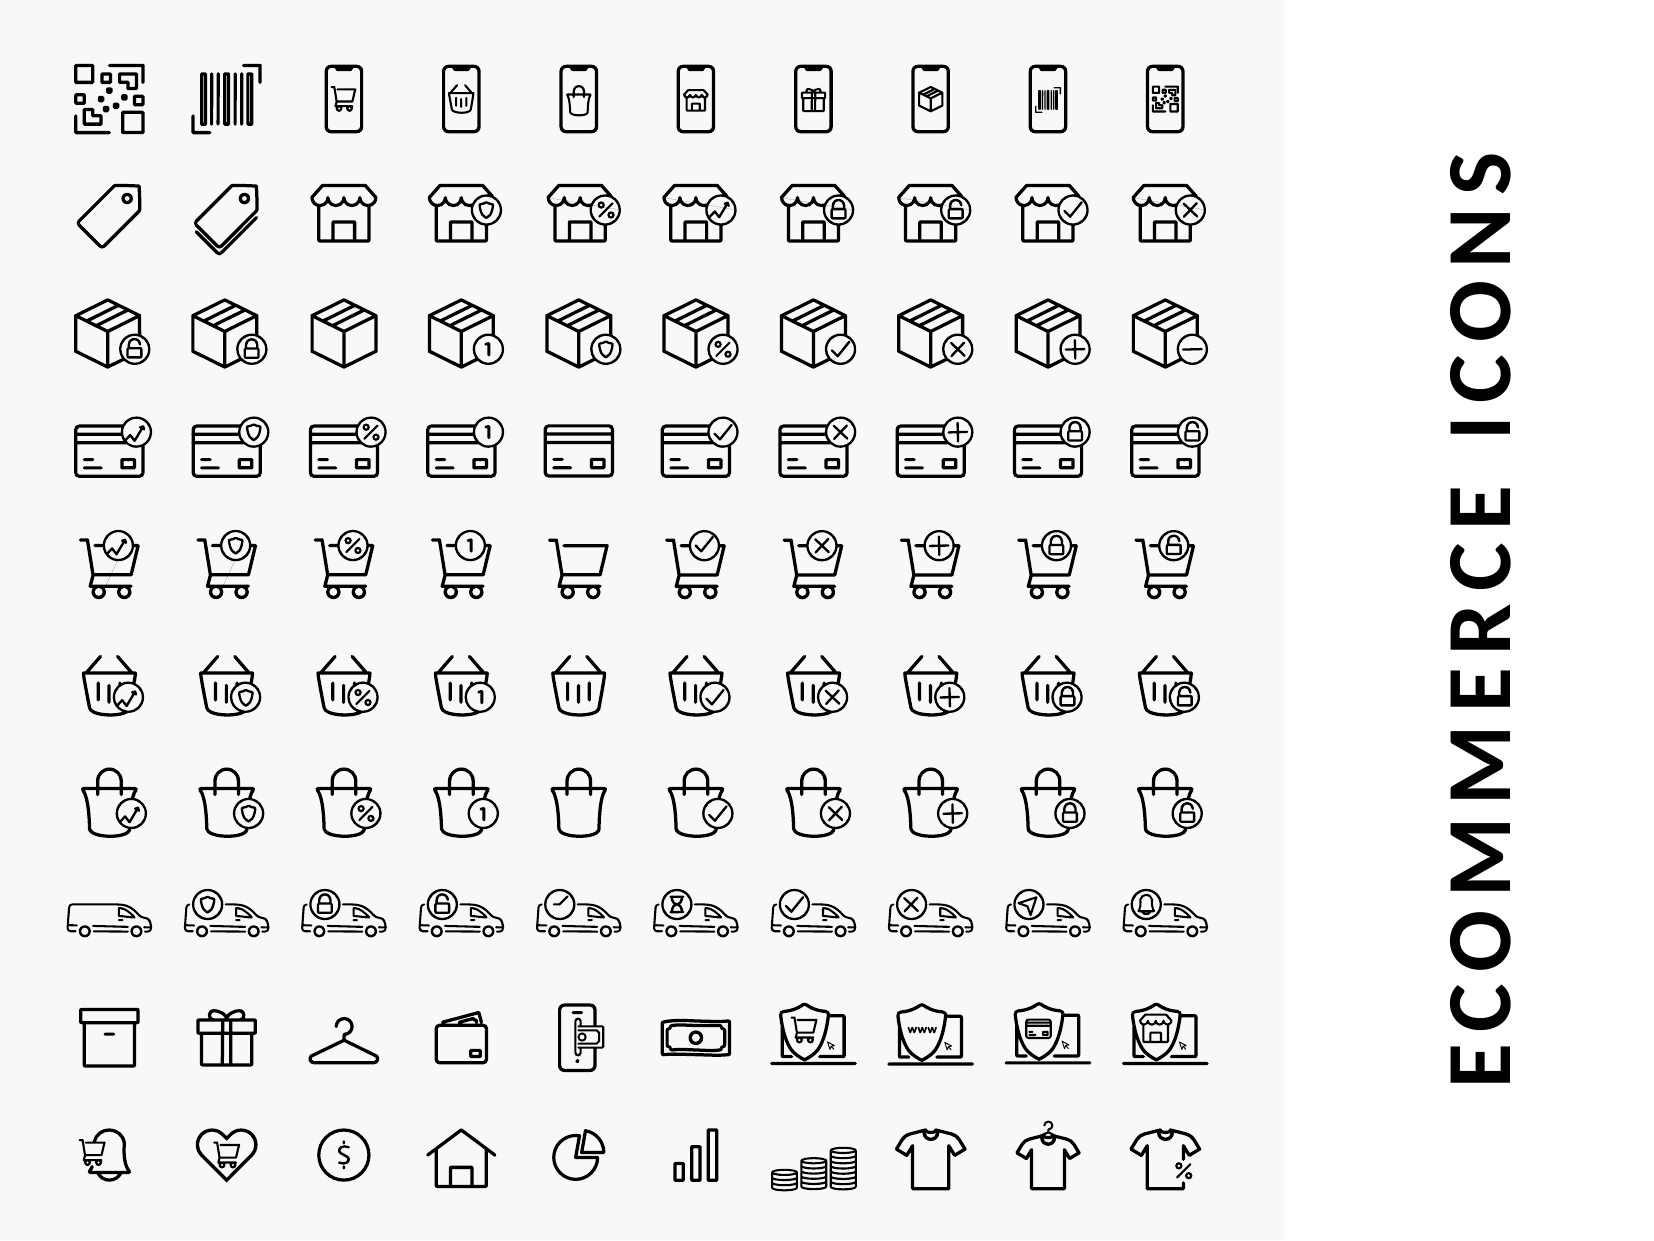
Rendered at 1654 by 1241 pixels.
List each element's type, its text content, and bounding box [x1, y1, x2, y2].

text_box [599, 925, 612, 938]
text_box [183, 903, 196, 933]
text_box [895, 416, 974, 478]
text_box [786, 458, 799, 462]
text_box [442, 64, 481, 134]
text_box [824, 689, 841, 706]
text_box [342, 683, 346, 704]
text_box [577, 1029, 601, 1045]
text_box [434, 458, 447, 462]
text_box [899, 530, 961, 600]
text_box [309, 888, 341, 921]
text_box [427, 298, 505, 369]
text_box [660, 1018, 732, 1057]
text_box [694, 535, 714, 553]
text_box [887, 903, 900, 933]
text_box [1130, 1002, 1198, 1062]
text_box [317, 1128, 371, 1182]
text_box [660, 416, 739, 478]
text_box [433, 655, 496, 717]
text_box [459, 903, 505, 933]
text_box [607, 211, 615, 219]
text_box [209, 924, 247, 928]
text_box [706, 1128, 719, 1182]
text_box [1176, 685, 1193, 707]
text_box [195, 925, 209, 938]
text_box [191, 888, 224, 921]
text_box [947, 421, 969, 443]
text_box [829, 1146, 857, 1191]
text_box [814, 538, 830, 554]
text_box [904, 458, 916, 462]
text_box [200, 72, 208, 126]
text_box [1015, 1120, 1081, 1191]
text_box [1061, 802, 1079, 823]
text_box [132, 94, 145, 107]
text_box [301, 903, 313, 933]
text_box [1017, 896, 1038, 917]
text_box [690, 1145, 702, 1182]
text_box [482, 925, 495, 938]
text_box [1021, 466, 1042, 470]
text_box [597, 201, 605, 209]
text_box [1182, 202, 1198, 218]
text_box [941, 458, 958, 470]
text_box [126, 337, 143, 359]
text_box [896, 1003, 964, 1062]
text_box [316, 655, 379, 717]
text_box [1165, 534, 1182, 556]
text_box [902, 767, 969, 838]
text_box [430, 925, 443, 938]
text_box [121, 110, 145, 135]
text_box [331, 681, 335, 702]
text_box [827, 805, 844, 822]
text_box [1056, 907, 1075, 919]
text_box [551, 655, 607, 717]
text_box [598, 340, 614, 359]
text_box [911, 64, 950, 134]
text_box [479, 807, 486, 822]
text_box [1028, 64, 1068, 134]
text_box [714, 340, 722, 349]
text_box [907, 1026, 917, 1034]
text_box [118, 72, 139, 91]
text_box [1019, 767, 1086, 838]
text_box [662, 183, 737, 243]
text_box [917, 681, 922, 702]
text_box [74, 298, 151, 369]
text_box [223, 72, 231, 126]
text_box [352, 907, 371, 919]
text_box [1121, 1061, 1209, 1066]
text_box [1163, 903, 1209, 933]
text_box [92, 924, 129, 928]
text_box [224, 903, 270, 933]
text_box [1017, 530, 1078, 600]
text_box [552, 895, 569, 906]
text_box [950, 341, 966, 358]
text_box [78, 925, 91, 938]
text_box [199, 655, 262, 717]
text_box [1042, 1030, 1049, 1036]
text_box [1173, 907, 1192, 919]
text_box [576, 903, 622, 933]
text_box [662, 298, 739, 369]
text_box [200, 458, 212, 462]
text_box [1025, 1018, 1052, 1040]
text_box [665, 925, 678, 938]
text_box [1182, 347, 1203, 351]
text_box [928, 903, 974, 933]
text_box [96, 681, 100, 702]
text_box [341, 903, 387, 933]
text_box [779, 298, 857, 369]
text_box [372, 433, 380, 441]
text_box [1017, 925, 1030, 938]
text_box [243, 338, 260, 359]
text_box [433, 767, 500, 838]
text_box [832, 424, 849, 441]
text_box [706, 458, 723, 470]
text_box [552, 1129, 606, 1181]
text_box [1176, 458, 1193, 470]
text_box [78, 1128, 131, 1182]
text_box [315, 767, 382, 838]
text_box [97, 95, 105, 103]
text_box [1138, 458, 1151, 462]
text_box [112, 102, 120, 110]
text_box [928, 535, 950, 557]
text_box [1134, 530, 1196, 600]
text_box [1058, 458, 1075, 470]
text_box [1012, 416, 1091, 478]
text_box [195, 216, 258, 256]
text_box [693, 903, 739, 933]
text_box [669, 466, 690, 470]
text_box [82, 466, 103, 470]
text_box [547, 538, 609, 600]
text_box [897, 183, 972, 243]
text_box [1148, 924, 1185, 928]
text_box [716, 925, 730, 938]
text_box [344, 536, 352, 545]
text_box [477, 690, 484, 705]
text_box [1131, 183, 1207, 243]
text_box [796, 924, 833, 928]
text_box [1179, 1041, 1187, 1050]
text_box [786, 655, 849, 717]
text_box [1184, 420, 1201, 442]
text_box [459, 683, 463, 704]
text_box [669, 458, 681, 462]
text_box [121, 94, 128, 101]
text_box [794, 64, 833, 134]
text_box [1035, 681, 1039, 702]
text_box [559, 64, 599, 134]
text_box [576, 683, 581, 704]
text_box [913, 924, 951, 928]
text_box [1129, 1128, 1202, 1191]
text_box [1138, 466, 1159, 470]
text_box [904, 466, 925, 470]
text_box [548, 925, 561, 938]
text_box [240, 72, 244, 126]
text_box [800, 1157, 828, 1191]
text_box [552, 466, 573, 470]
text_box [779, 1002, 846, 1062]
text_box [195, 1128, 258, 1183]
text_box [430, 529, 492, 600]
text_box [1020, 655, 1083, 717]
text_box [1030, 924, 1068, 928]
text_box [778, 888, 811, 921]
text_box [895, 1128, 967, 1191]
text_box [74, 93, 86, 105]
text_box [1013, 888, 1045, 921]
text_box [770, 903, 782, 933]
text_box [308, 1016, 380, 1065]
text_box [200, 466, 221, 470]
text_box [478, 201, 495, 219]
text_box [577, 1032, 587, 1042]
text_box [1137, 893, 1155, 916]
text_box [367, 814, 375, 823]
text_box [785, 767, 852, 838]
text_box [466, 538, 473, 553]
text_box [782, 530, 844, 600]
text_box [355, 690, 371, 706]
text_box [240, 804, 257, 823]
text_box [900, 925, 913, 938]
text_box [1131, 298, 1209, 369]
text_box [1059, 685, 1076, 707]
text_box [308, 416, 387, 478]
text_box [313, 529, 375, 600]
text_box [193, 183, 259, 249]
text_box [245, 423, 262, 442]
text_box [545, 298, 622, 369]
text_box [364, 925, 378, 938]
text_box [1175, 1162, 1183, 1170]
text_box [472, 458, 489, 470]
text_box [667, 767, 734, 838]
text_box [653, 903, 665, 933]
text_box [1046, 903, 1091, 933]
text_box [227, 537, 244, 555]
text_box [191, 114, 212, 135]
text_box [354, 458, 371, 470]
text_box [1139, 1013, 1173, 1044]
text_box [571, 1011, 584, 1015]
text_box [1014, 183, 1089, 243]
text_box [927, 1026, 937, 1034]
text_box [944, 1041, 953, 1051]
text_box [434, 466, 455, 470]
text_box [246, 72, 254, 126]
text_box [233, 72, 237, 126]
text_box [121, 192, 133, 205]
text_box [434, 1011, 489, 1065]
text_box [107, 63, 145, 85]
text_box [469, 907, 488, 919]
text_box [363, 424, 379, 440]
text_box [469, 1048, 482, 1059]
text_box [82, 458, 95, 462]
text_box [1048, 534, 1065, 556]
text_box [1137, 655, 1201, 717]
text_box [66, 903, 153, 933]
text_box [830, 198, 847, 220]
text_box [79, 1007, 140, 1068]
text_box [1021, 458, 1034, 462]
text_box [1137, 767, 1203, 838]
text_box [1130, 888, 1162, 921]
text_box [587, 907, 605, 919]
text_box [550, 767, 607, 838]
text_box [824, 458, 841, 470]
text_box [784, 896, 804, 913]
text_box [1176, 1163, 1193, 1180]
text_box [947, 198, 964, 220]
text_box [191, 298, 268, 369]
text_box [1163, 683, 1167, 704]
text_box [1063, 201, 1083, 218]
text_box [103, 1032, 116, 1036]
text_box [484, 425, 491, 440]
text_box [82, 107, 103, 126]
text_box [213, 681, 218, 702]
text_box [1014, 298, 1091, 369]
text_box [448, 681, 452, 702]
text_box [598, 202, 614, 218]
text_box [552, 457, 564, 461]
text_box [241, 63, 262, 84]
text_box [191, 416, 270, 478]
text_box [897, 298, 974, 369]
text_box [917, 1026, 927, 1034]
text_box [235, 907, 253, 919]
text_box [535, 903, 548, 933]
text_box [589, 457, 606, 470]
text_box [444, 924, 481, 928]
text_box [196, 529, 258, 600]
text_box [561, 924, 599, 928]
text_box [811, 683, 815, 704]
text_box [316, 893, 333, 914]
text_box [1145, 64, 1185, 134]
text_box [1134, 925, 1147, 938]
text_box [317, 466, 338, 470]
text_box [1069, 925, 1082, 938]
text_box [1013, 1002, 1081, 1061]
text_box [130, 925, 143, 938]
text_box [74, 63, 95, 85]
text_box [310, 183, 378, 243]
text_box [811, 903, 857, 933]
text_box [668, 655, 731, 717]
text_box [713, 424, 733, 441]
text_box [345, 538, 361, 554]
text_box [724, 350, 732, 358]
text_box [771, 1168, 799, 1192]
text_box [354, 688, 362, 697]
text_box [782, 925, 795, 938]
text_box [1179, 802, 1196, 823]
text_box [1067, 420, 1084, 442]
text_box [790, 1016, 818, 1044]
text_box [198, 767, 265, 838]
text_box [326, 924, 364, 928]
text_box [939, 686, 961, 708]
text_box [678, 924, 716, 928]
text_box [1130, 416, 1209, 478]
text_box [704, 907, 722, 919]
text_box [81, 767, 148, 838]
text_box [317, 458, 329, 462]
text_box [210, 72, 214, 126]
text_box [310, 298, 378, 369]
text_box [827, 1041, 835, 1050]
text_box [1046, 683, 1050, 704]
text_box [1005, 903, 1017, 933]
text_box [546, 183, 621, 243]
text_box [247, 925, 260, 938]
text_box [238, 192, 251, 205]
text_box [779, 183, 855, 243]
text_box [324, 64, 364, 134]
text_box [895, 888, 928, 921]
text_box [1122, 903, 1134, 933]
text_box [426, 888, 459, 921]
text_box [216, 72, 220, 126]
text_box [939, 907, 957, 919]
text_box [102, 105, 110, 113]
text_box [100, 72, 113, 85]
text_box [238, 689, 254, 707]
text_box [358, 806, 374, 822]
text_box [76, 183, 142, 249]
text_box [199, 895, 216, 914]
text_box [313, 925, 326, 938]
text_box [418, 903, 430, 933]
text_box [1152, 681, 1156, 702]
text_box [357, 804, 365, 813]
text_box [120, 458, 137, 470]
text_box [106, 87, 113, 94]
text_box [951, 925, 964, 938]
text_box [669, 895, 685, 914]
text_box [903, 655, 966, 717]
text_box [708, 805, 728, 822]
text_box ECOMMERCE ICONS [1411, 136, 1537, 1104]
text_box [196, 1009, 257, 1067]
text_box [107, 683, 111, 704]
text_box [1004, 1061, 1092, 1065]
text_box [903, 896, 919, 913]
text_box [770, 1061, 857, 1066]
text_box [673, 1161, 685, 1182]
text_box [887, 1062, 975, 1066]
text_box [661, 888, 693, 921]
text_box [942, 803, 964, 824]
text_box [558, 1003, 605, 1073]
text_box [484, 342, 491, 357]
text_box [544, 888, 576, 921]
text_box [688, 1030, 704, 1046]
text_box [426, 416, 505, 478]
text_box [78, 529, 140, 600]
text_box [354, 546, 362, 555]
text_box [800, 681, 804, 702]
text_box [665, 1023, 727, 1053]
text_box [427, 183, 503, 243]
text_box [694, 683, 698, 704]
text_box [74, 416, 153, 478]
text_box [705, 689, 725, 706]
text_box [434, 893, 451, 914]
text_box [224, 683, 228, 704]
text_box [426, 1128, 497, 1189]
text_box [1061, 1040, 1070, 1050]
text_box [587, 681, 591, 702]
text_box [364, 698, 372, 707]
text_box [786, 466, 807, 470]
text_box [362, 423, 370, 431]
text_box [543, 424, 615, 478]
text_box [831, 340, 851, 358]
text_box [1064, 338, 1086, 360]
text_box [117, 907, 136, 919]
text_box [683, 681, 687, 702]
text_box [81, 655, 145, 717]
text_box [566, 681, 570, 702]
text_box [778, 416, 857, 478]
text_box [821, 907, 840, 919]
text_box [237, 458, 254, 470]
text_box [834, 925, 847, 938]
text_box [665, 530, 726, 600]
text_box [676, 64, 716, 134]
text_box [715, 341, 731, 357]
text_box [1186, 925, 1199, 938]
text_box [928, 683, 933, 704]
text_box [74, 114, 112, 135]
